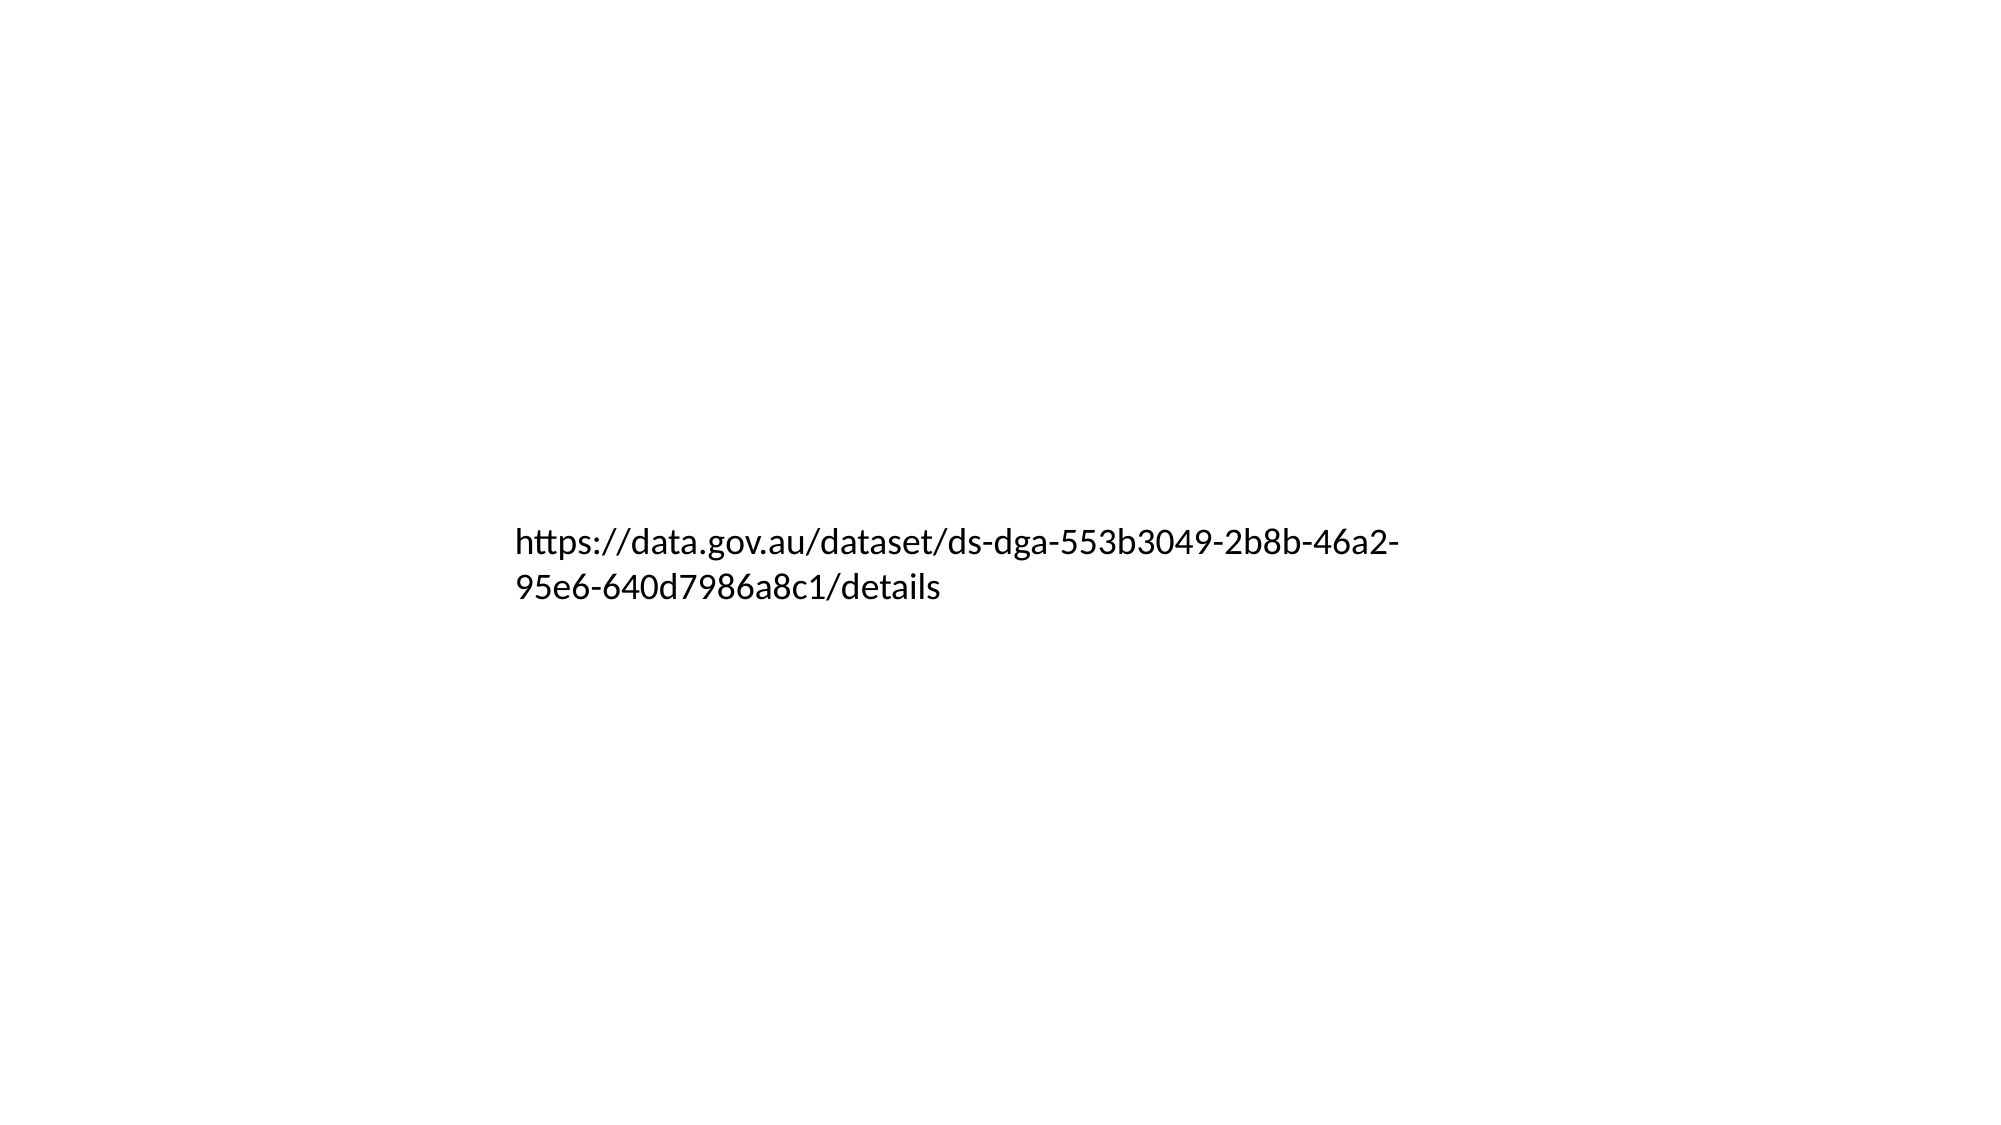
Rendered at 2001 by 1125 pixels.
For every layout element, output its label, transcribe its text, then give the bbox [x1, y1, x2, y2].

text_box https://data.gov.au/dataset/ds-dga-553b3049-2b8b-46a2-95e6-640d7986a8c1/details [500, 509, 1501, 615]
